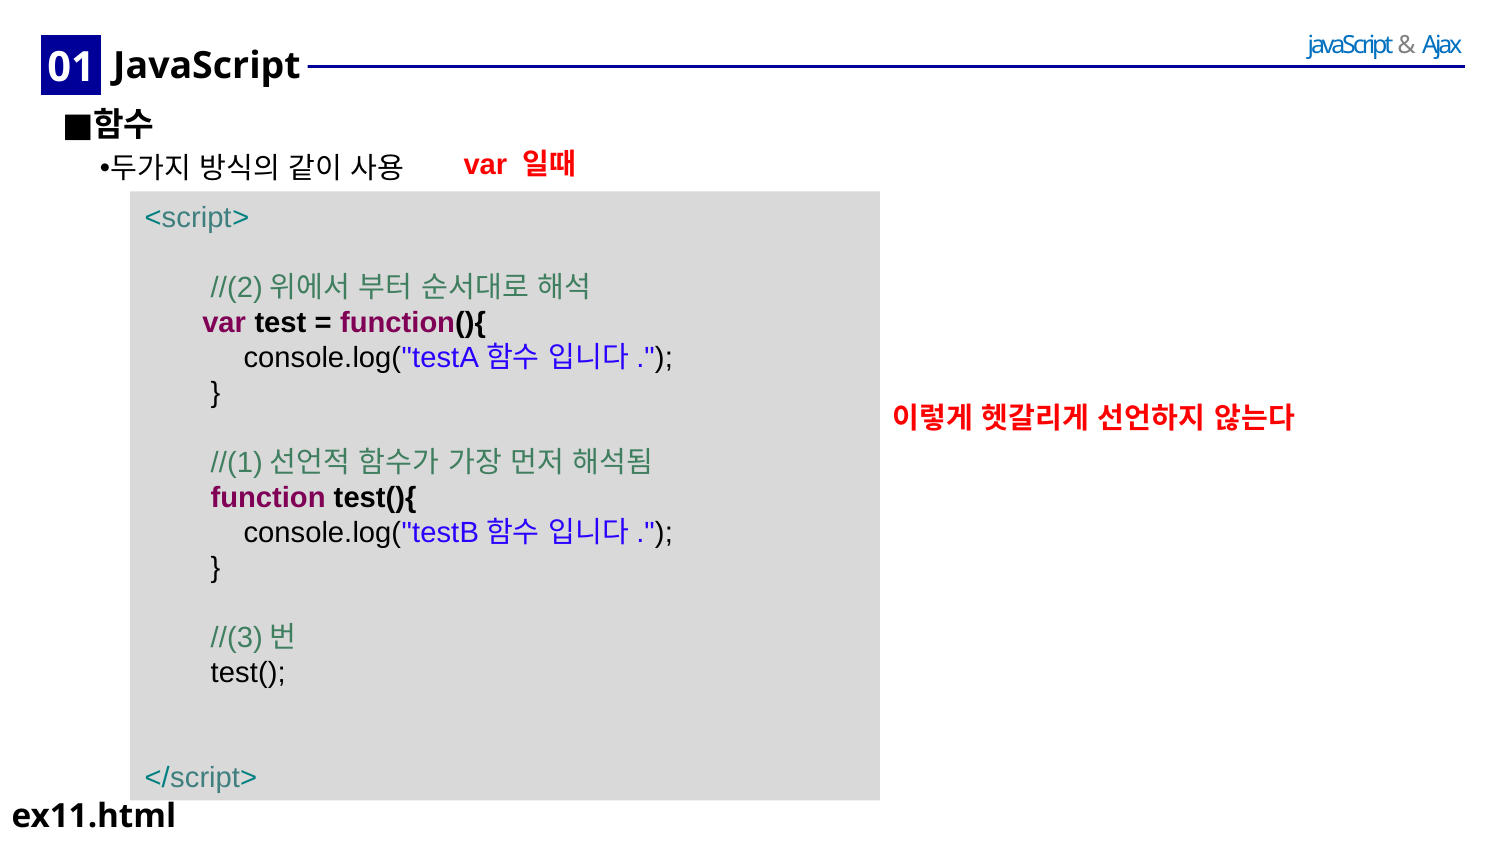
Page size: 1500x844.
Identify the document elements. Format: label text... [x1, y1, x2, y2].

text_box 이렇게 헷갈리게 선언하지 않는다 [877, 392, 1418, 453]
title JavaScript [101, 35, 308, 95]
text_box var 일때 [448, 138, 989, 199]
list 함수 두가지 방식의 같이 사용 [47, 96, 1465, 156]
text_box ex11.html [0, 786, 192, 841]
text_box <script> //(2)위에서 부터 순서대로 해석 var test = function(){ console.log("testA함수 입니다."); } //(1)선언적 함수가 가장 먼저 해석됨 function test(){ console.log("testB함수 입니다."); } //(3)번 test(); </script> [129, 191, 880, 801]
list 01 [41, 35, 101, 95]
